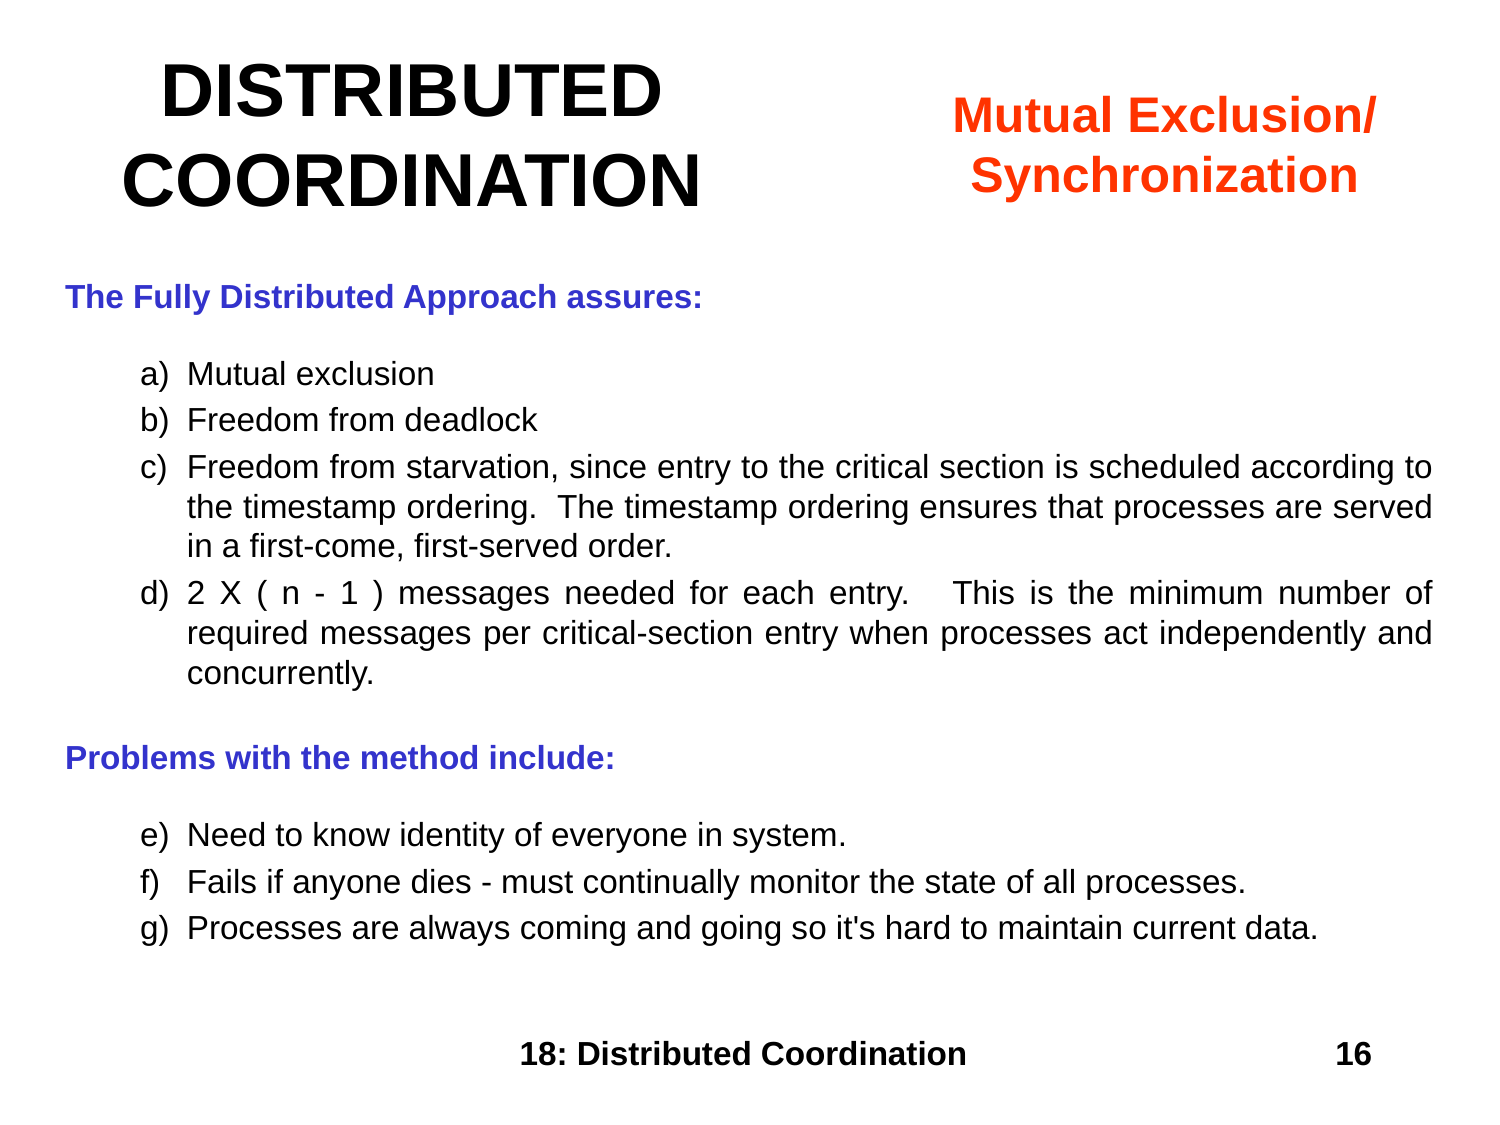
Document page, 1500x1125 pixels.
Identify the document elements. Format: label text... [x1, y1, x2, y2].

slide_number 16 [1074, 1025, 1388, 1100]
list The Fully Distributed Approach assures: Mutual exclusion Freedom from deadlock Freedom from starvation, since entry to the critical section is scheduled according to the timestamp ordering. The timestamp ordering ensures that processes are served in a first-come, first-served order. 2 X ( n - 1 ) messages needed for each entry. This is the minimum number of required messages per critical-section entry when processes act independently and concurrently. Problems with the method include: Need to know identity of everyone in system. Fails if anyone dies - must continually monitor the state of all processes. Processes are always coming and going so it's hard to maintain current data. [50, 275, 1450, 1000]
footer 18: Distributed Coordination [450, 1025, 1038, 1100]
text_box Mutual Exclusion/ Synchronization [937, 74, 1393, 210]
title DISTRIBUTED COORDINATION [37, 37, 788, 225]
